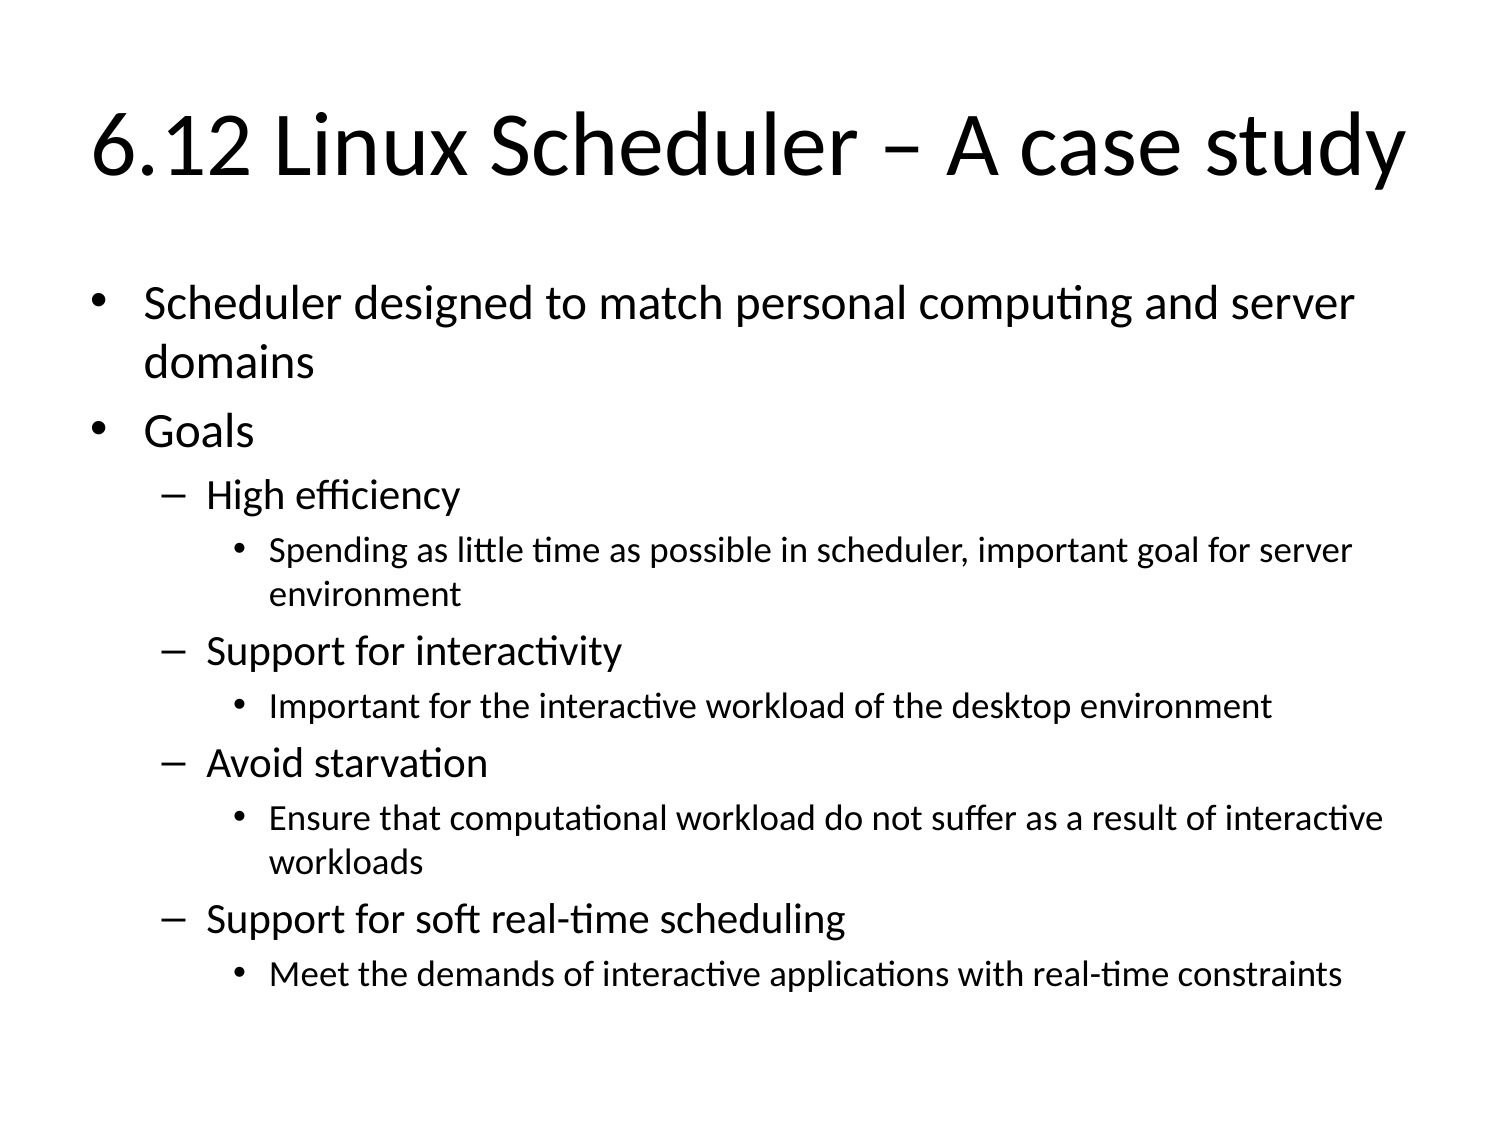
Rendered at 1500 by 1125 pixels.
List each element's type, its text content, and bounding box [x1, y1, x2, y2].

list Scheduler designed to match personal computing and server domains Goals High efficiency Spending as little time as possible in scheduler, important goal for server environment Support for interactivity Important for the interactive workload of the desktop environment Avoid starvation Ensure that computational workload do not suffer as a result of interactive workloads Support for soft real-time scheduling Meet the demands of interactive applications with real-time constraints [75, 262, 1425, 1005]
title 6.12 Linux Scheduler – A case study [75, 45, 1425, 233]
